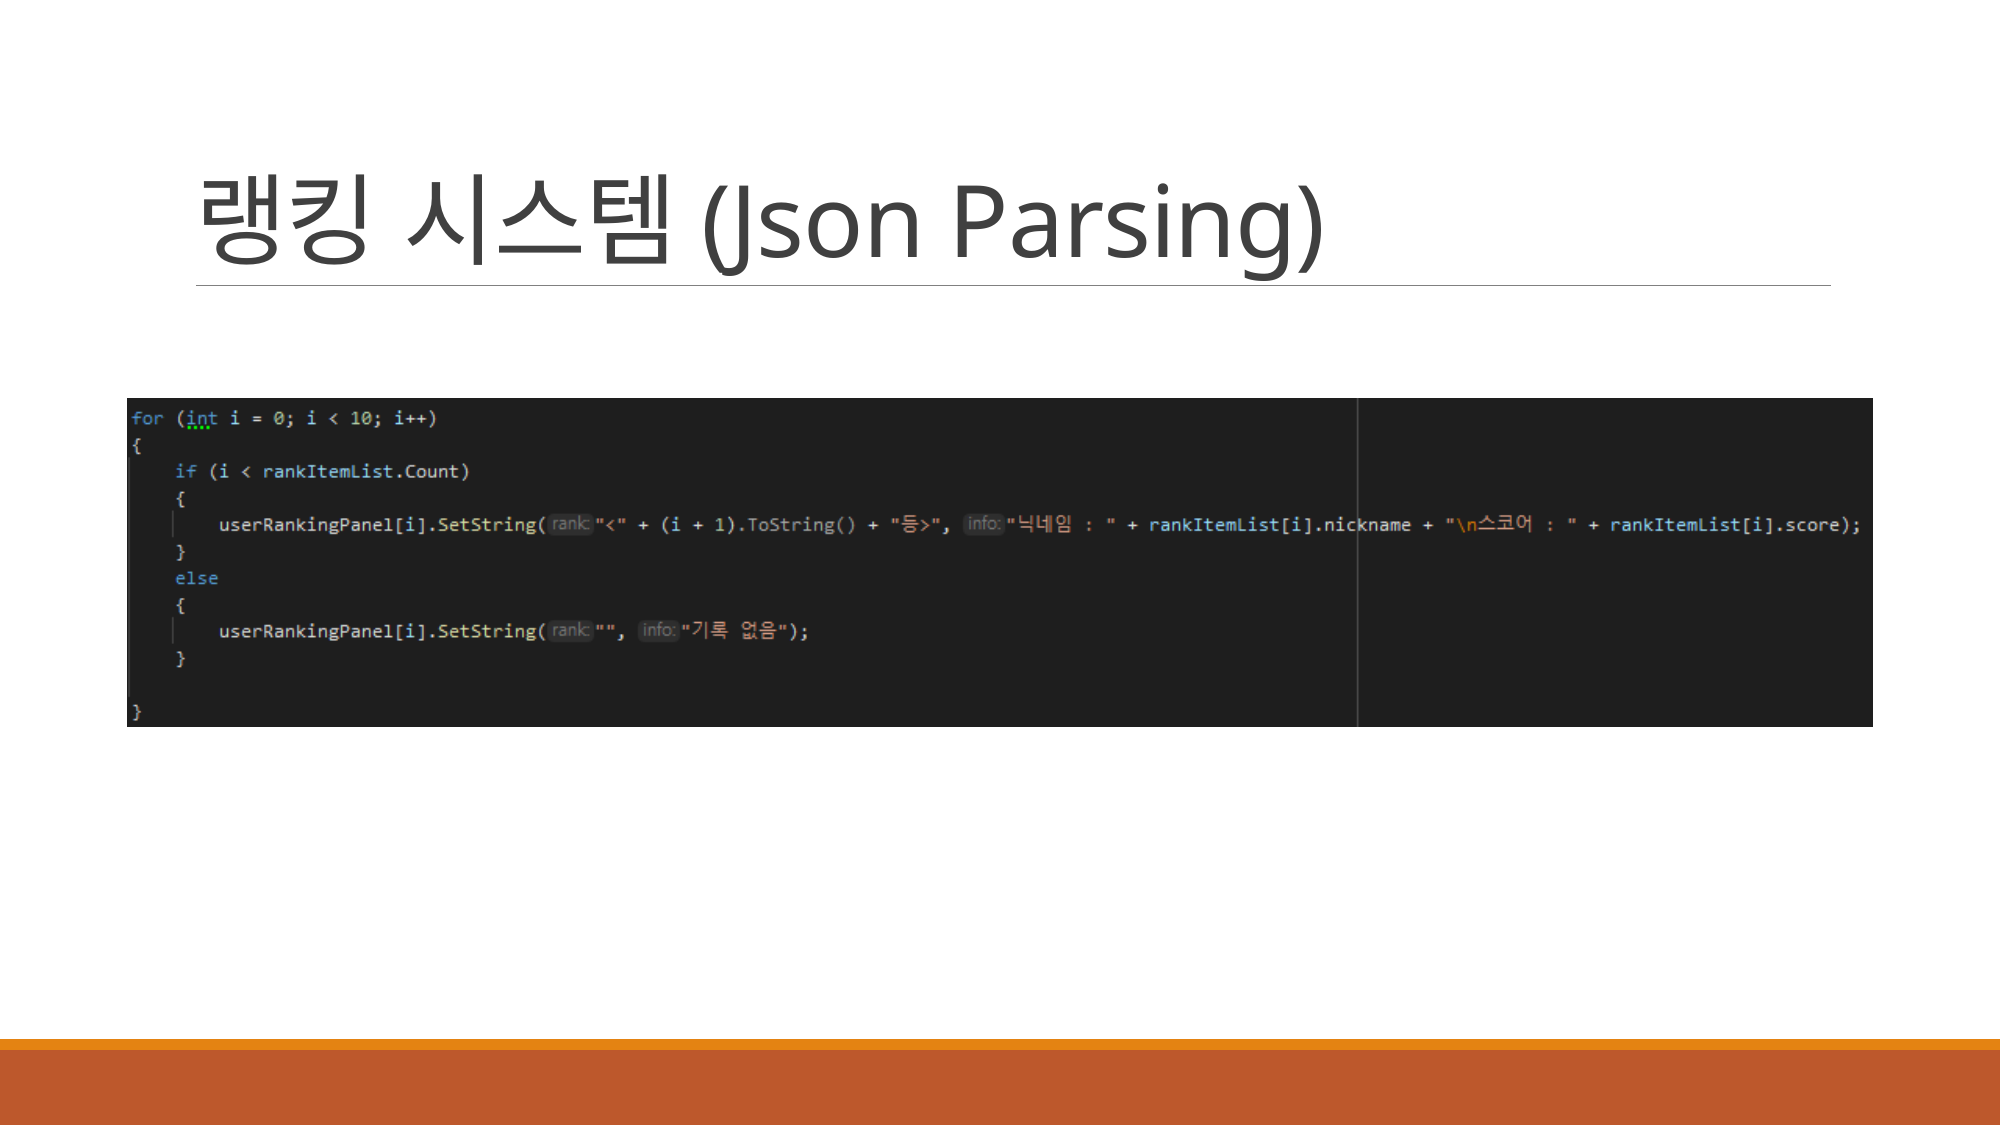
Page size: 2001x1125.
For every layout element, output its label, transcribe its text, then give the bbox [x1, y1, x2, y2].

title 랭킹 시스템(Json Parsing) [180, 47, 1830, 285]
picture [126, 397, 1874, 727]
